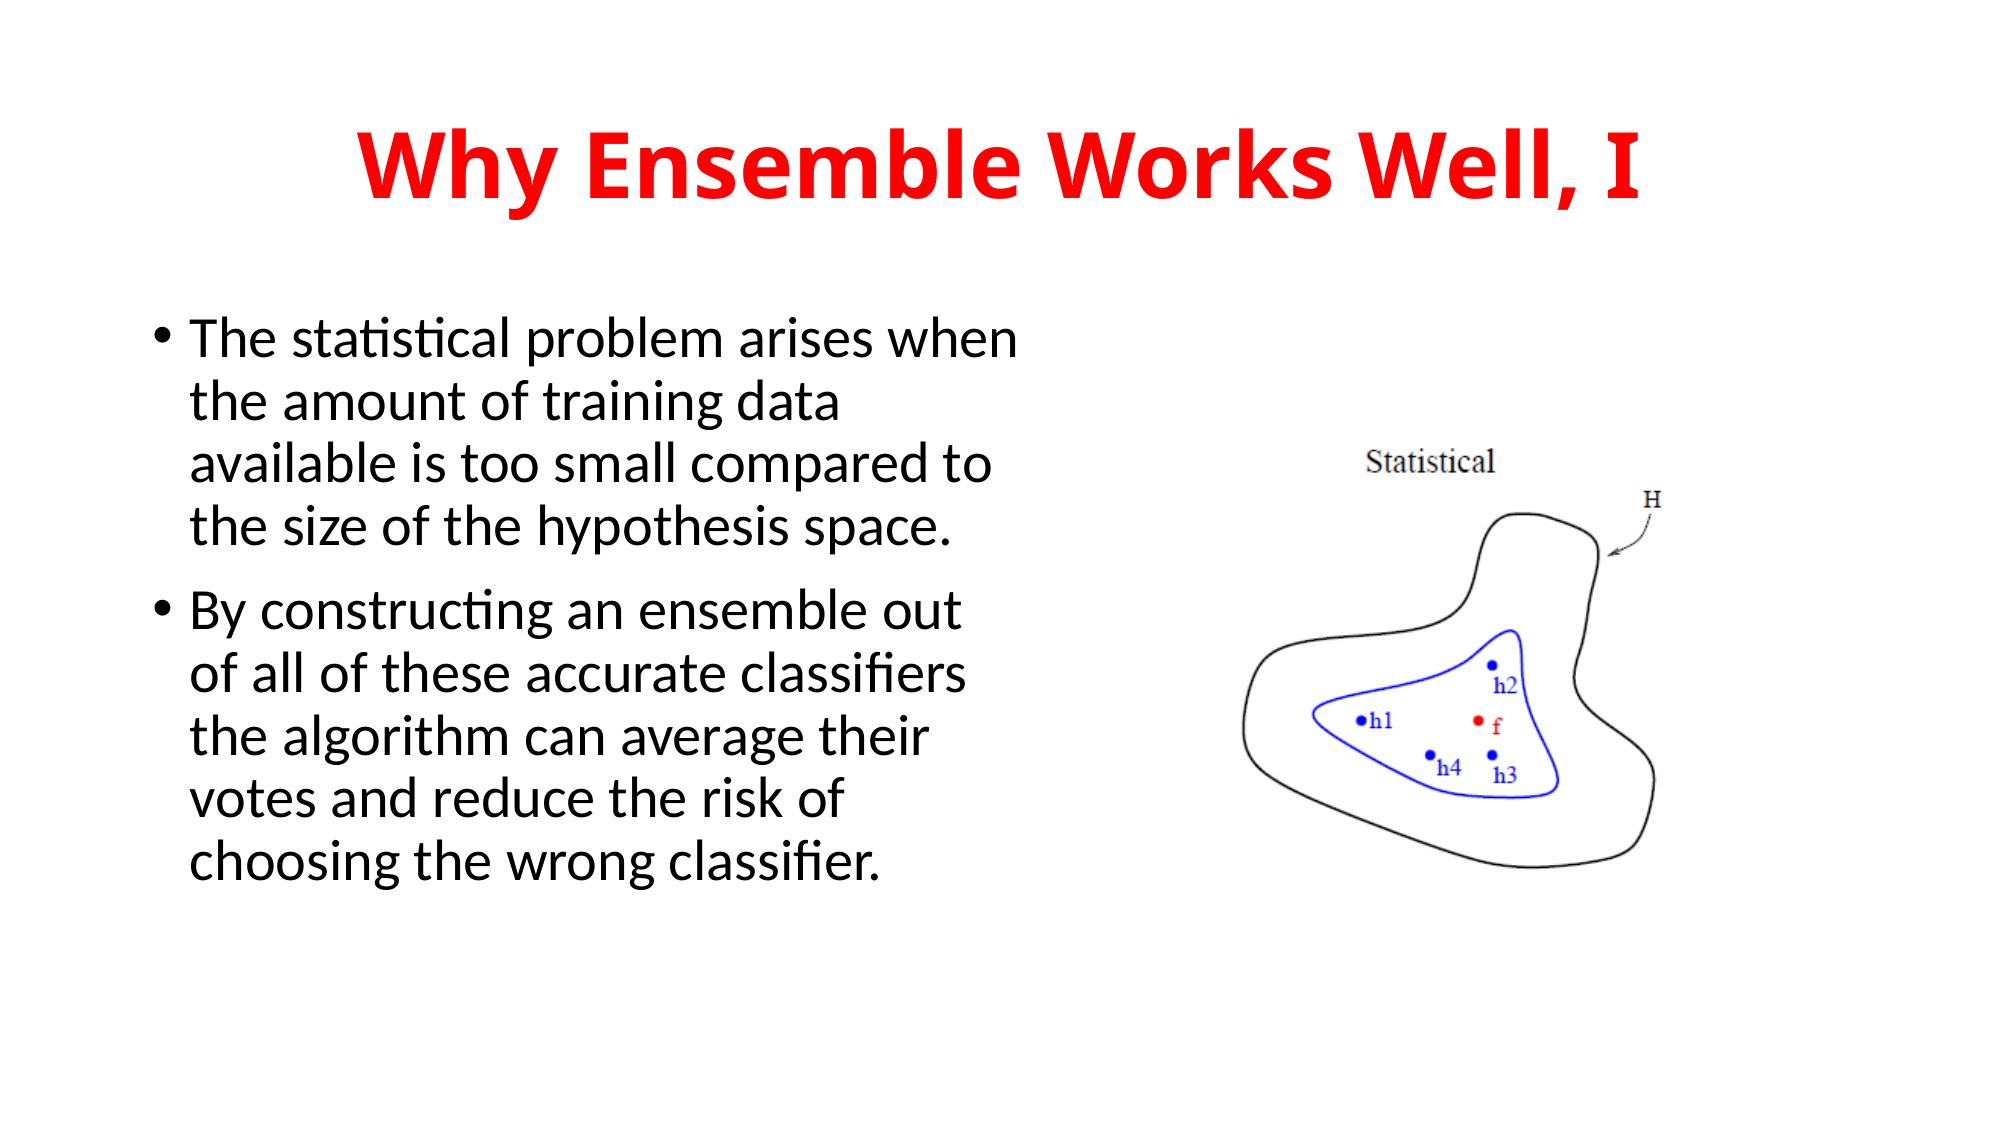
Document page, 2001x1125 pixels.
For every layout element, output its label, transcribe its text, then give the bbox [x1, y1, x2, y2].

picture [1222, 415, 1694, 898]
list The statistical problem arises when the amount of training data available is too small compared to the size of the hypothesis space. By constructing an ensemble out of all of these accurate classifiers the algorithm can average their votes and reduce the risk of choosing the wrong classifier. [137, 299, 1038, 1014]
title Why Ensemble Works Well, I [137, 59, 1863, 278]
